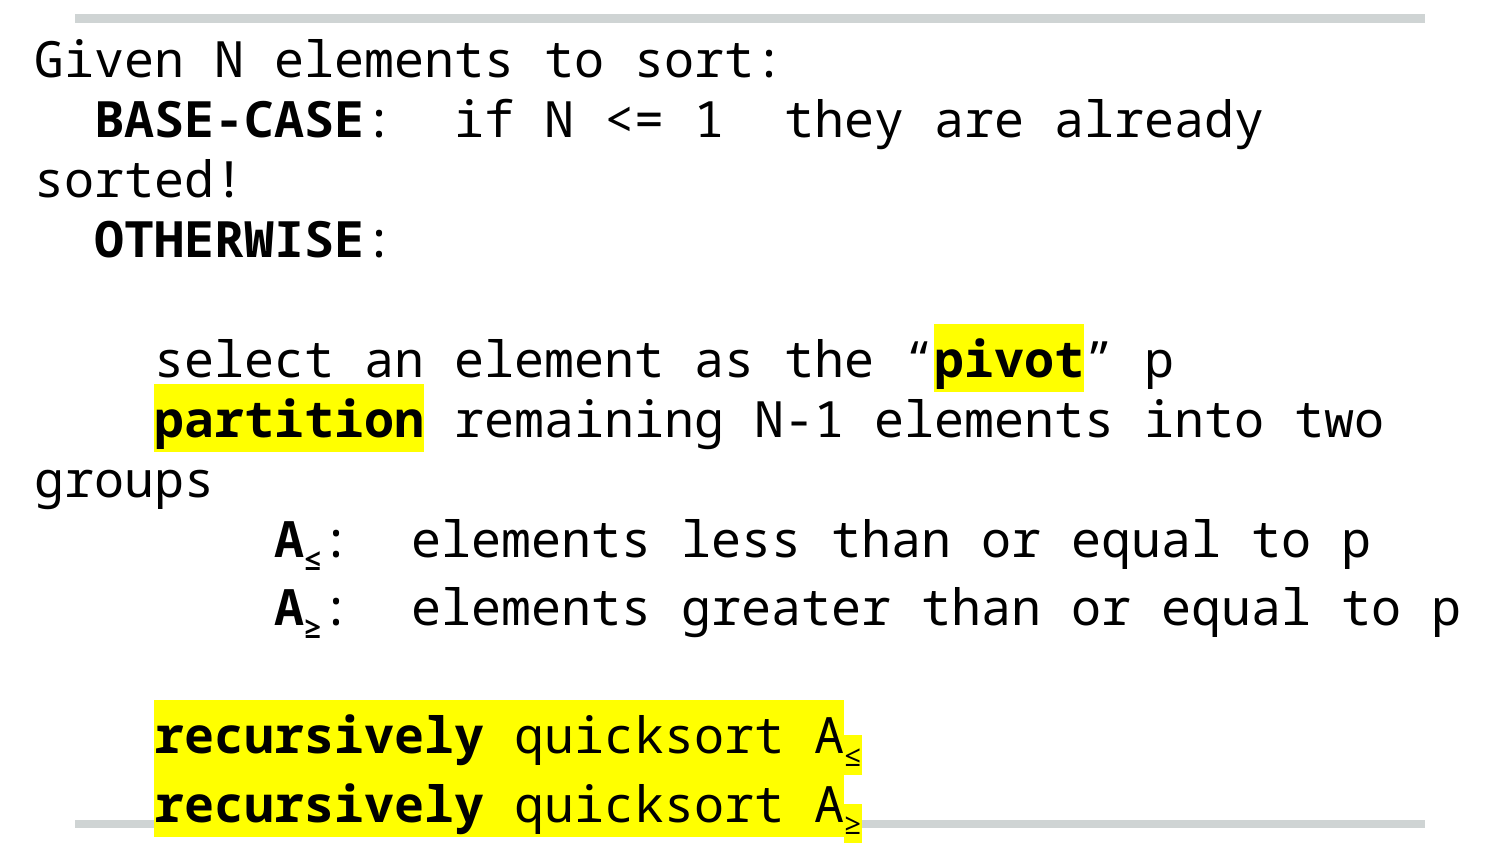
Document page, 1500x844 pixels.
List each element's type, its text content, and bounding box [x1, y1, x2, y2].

text_box Given N elements to sort: BASE-CASE: if N <= 1 they are already sorted! OTHERWISE: select an element as the “pivot” p partition remaining N-1 elements into two groups A≤: elements less than or equal to p A≥: elements greater than or equal to p recursively quicksort A≤ recursively quicksort A≥ ANSWER: (A≤)(p)(A≥) [Think: concatenation] [19, 12, 1481, 807]
